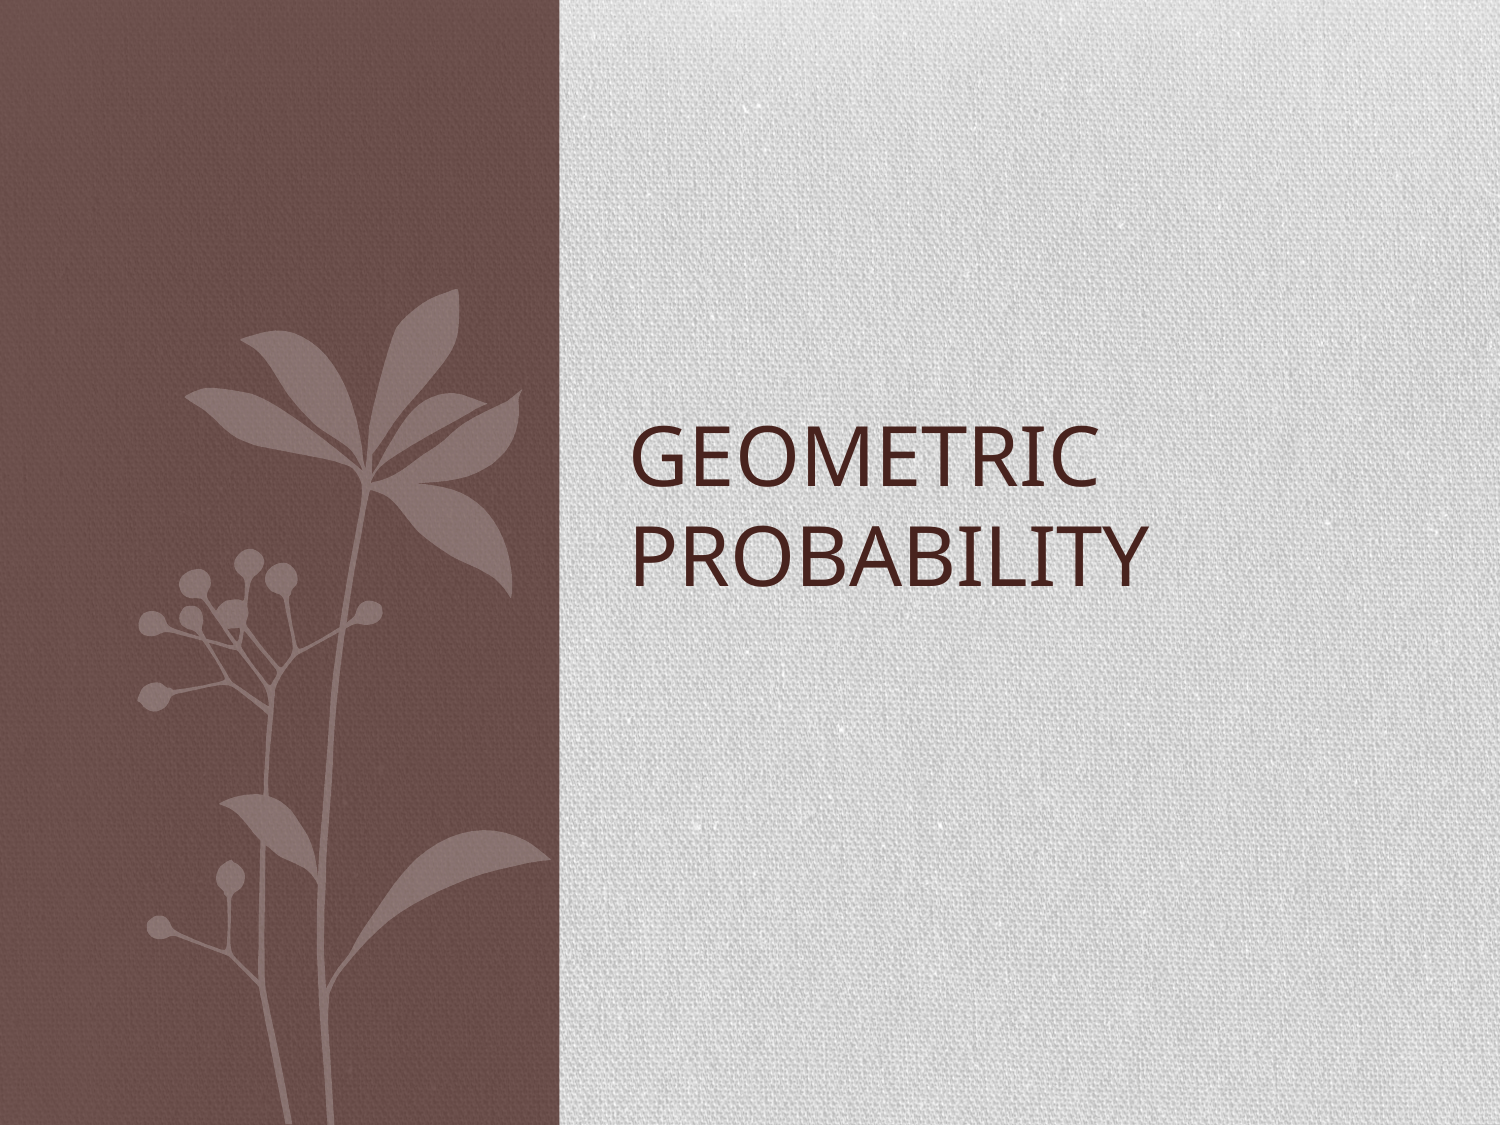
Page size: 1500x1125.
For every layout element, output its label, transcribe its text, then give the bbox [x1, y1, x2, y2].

title Geometric Probability [613, 232, 1454, 611]
